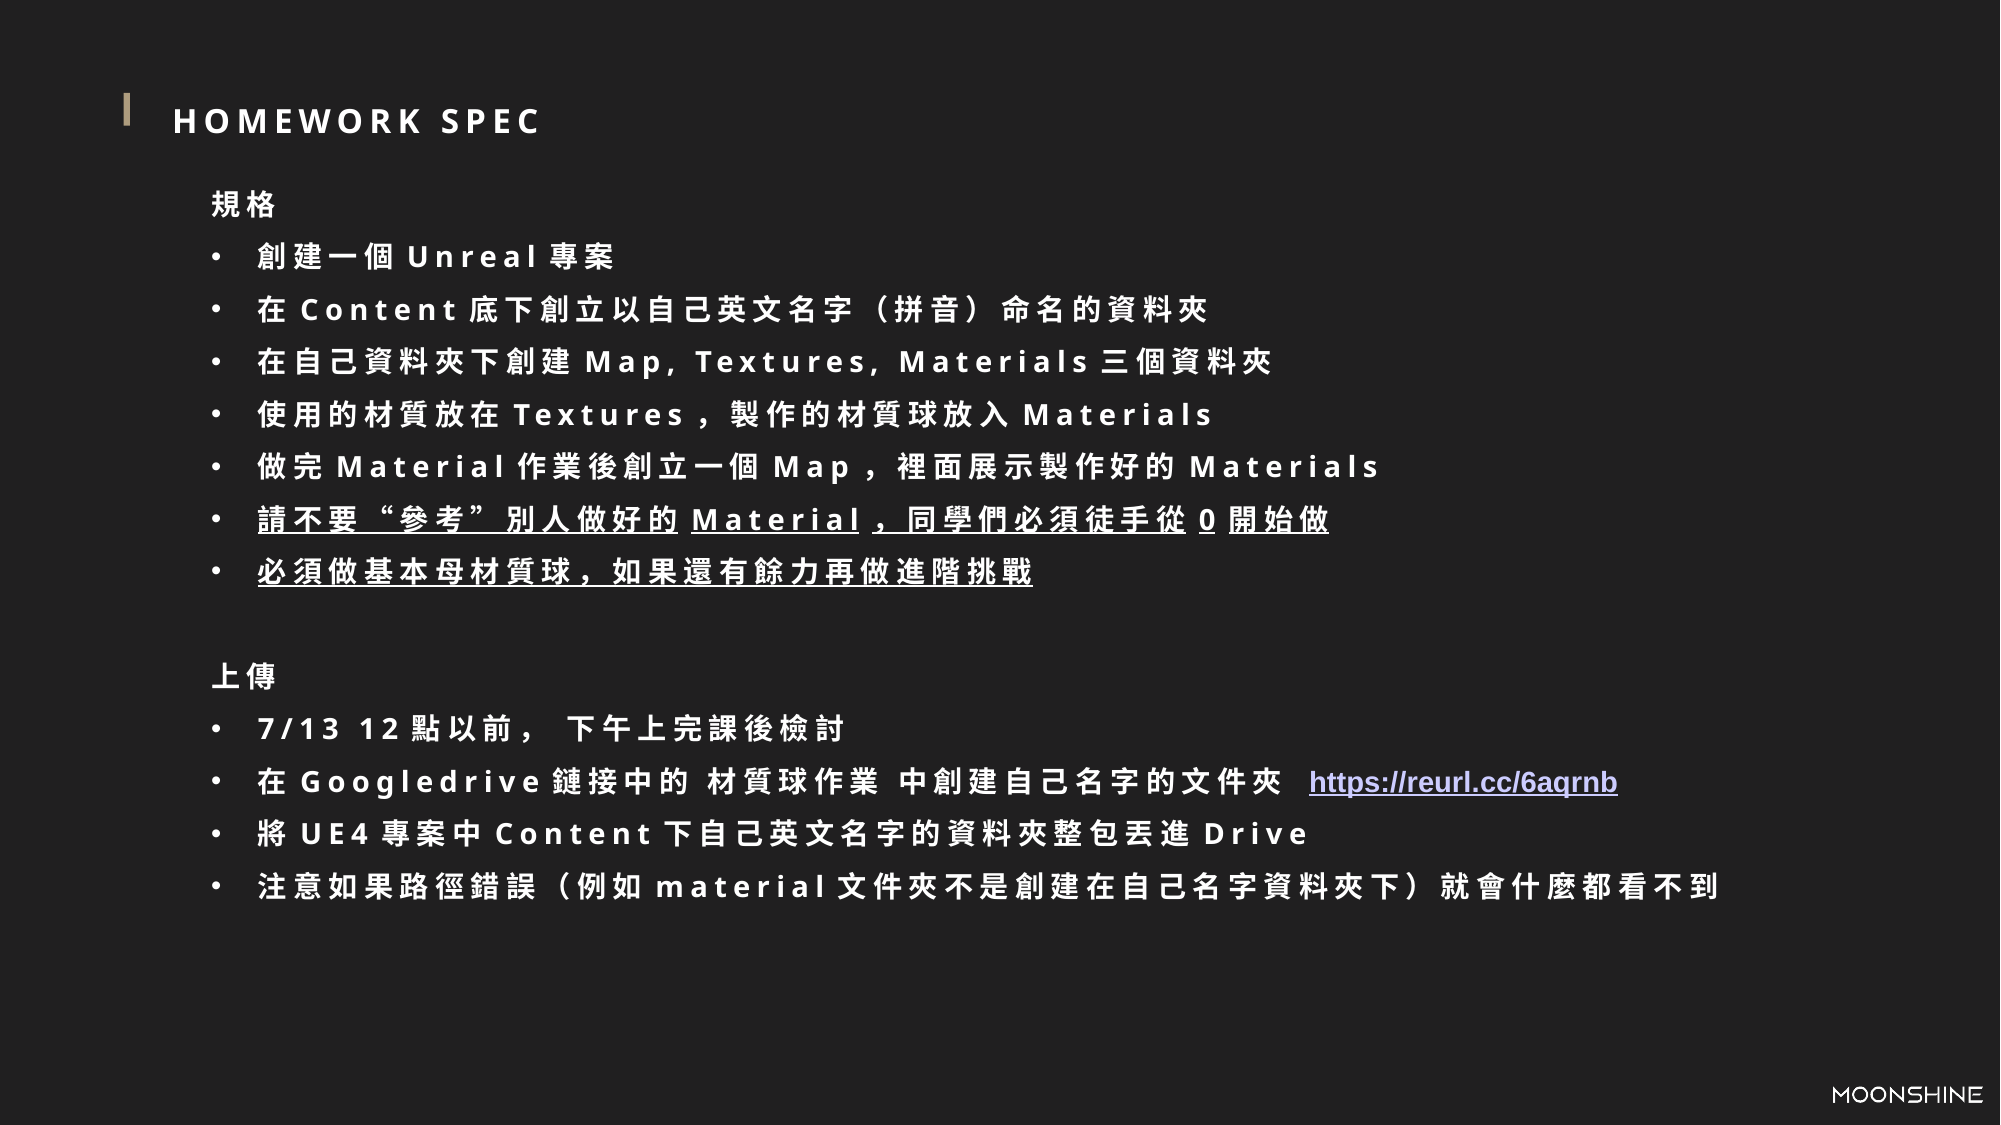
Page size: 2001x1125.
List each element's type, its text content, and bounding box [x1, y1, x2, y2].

text_box HOMEWORK SPEC [157, 73, 554, 148]
text_box 規格 創建一個Unreal專案 在Content底下創立以自己英文名字（拼音）命名的資料夾 在自己資料夾下創建Map, Textures, Materials三個資料夾 使用的材質放在Textures，製作的材質球放入Materials 做完Material作業後創立一個Map，裡面展示製作好的Materials 請不要“參考”別人做好的Material，同學們必須徒手從0開始做 必須做基本母材質球，如果還有餘力再做進階挑戰 上傳 7/13 12點以前， 下午上完課後檢討 在Googledrive鏈接中的 材質球作業 中創建自己名字的文件夾 https://reurl.cc/6aqrnb 將UE4專案中Content下自己英文名字的資料夾整包丟進Drive 注意如果路徑錯誤（例如material文件夾不是創建在自己名字資料夾下）就會什麼都看不到 [196, 161, 1735, 963]
picture [1815, 1063, 2000, 1125]
